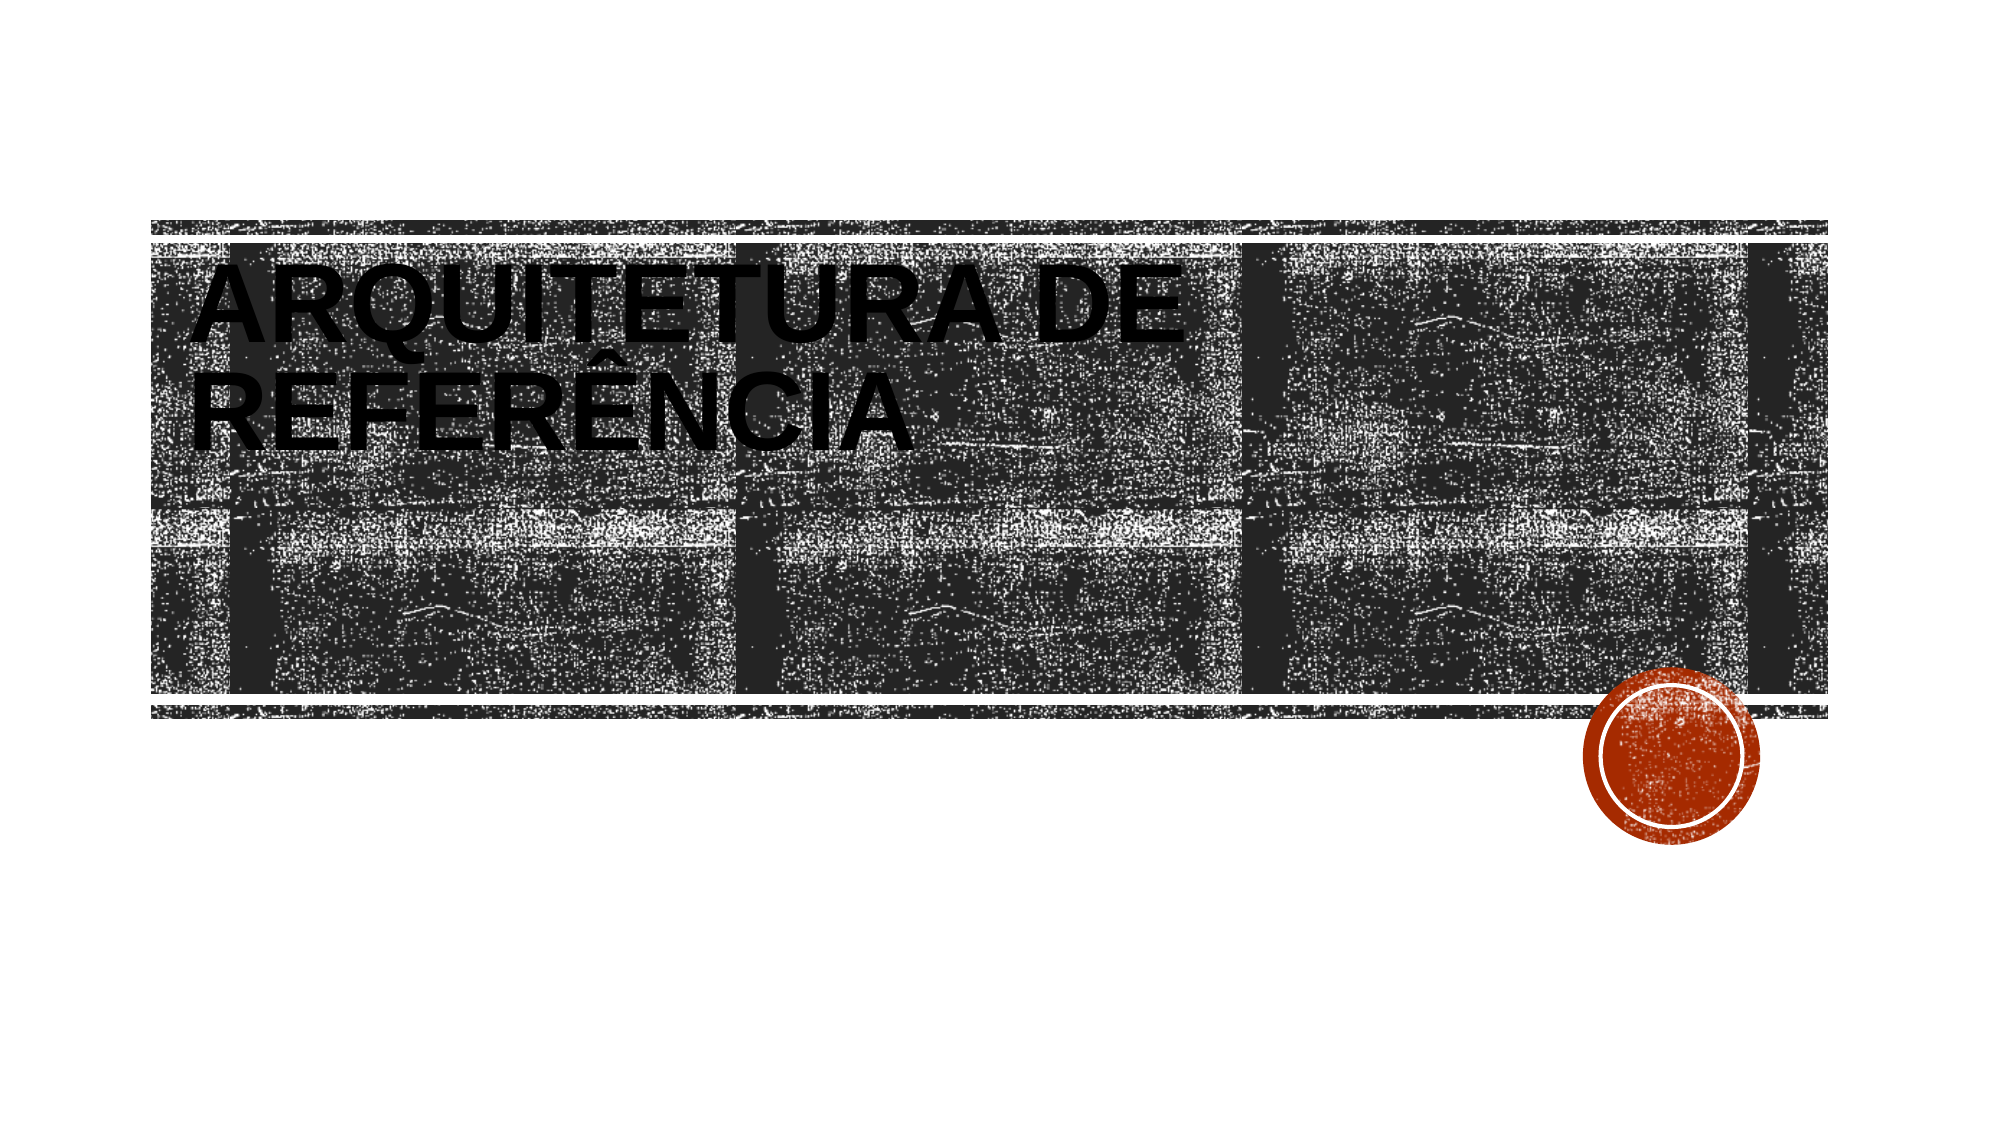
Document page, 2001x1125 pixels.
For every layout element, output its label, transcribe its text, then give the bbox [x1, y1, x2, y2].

title Arquitetura de Referência [172, 234, 1808, 733]
